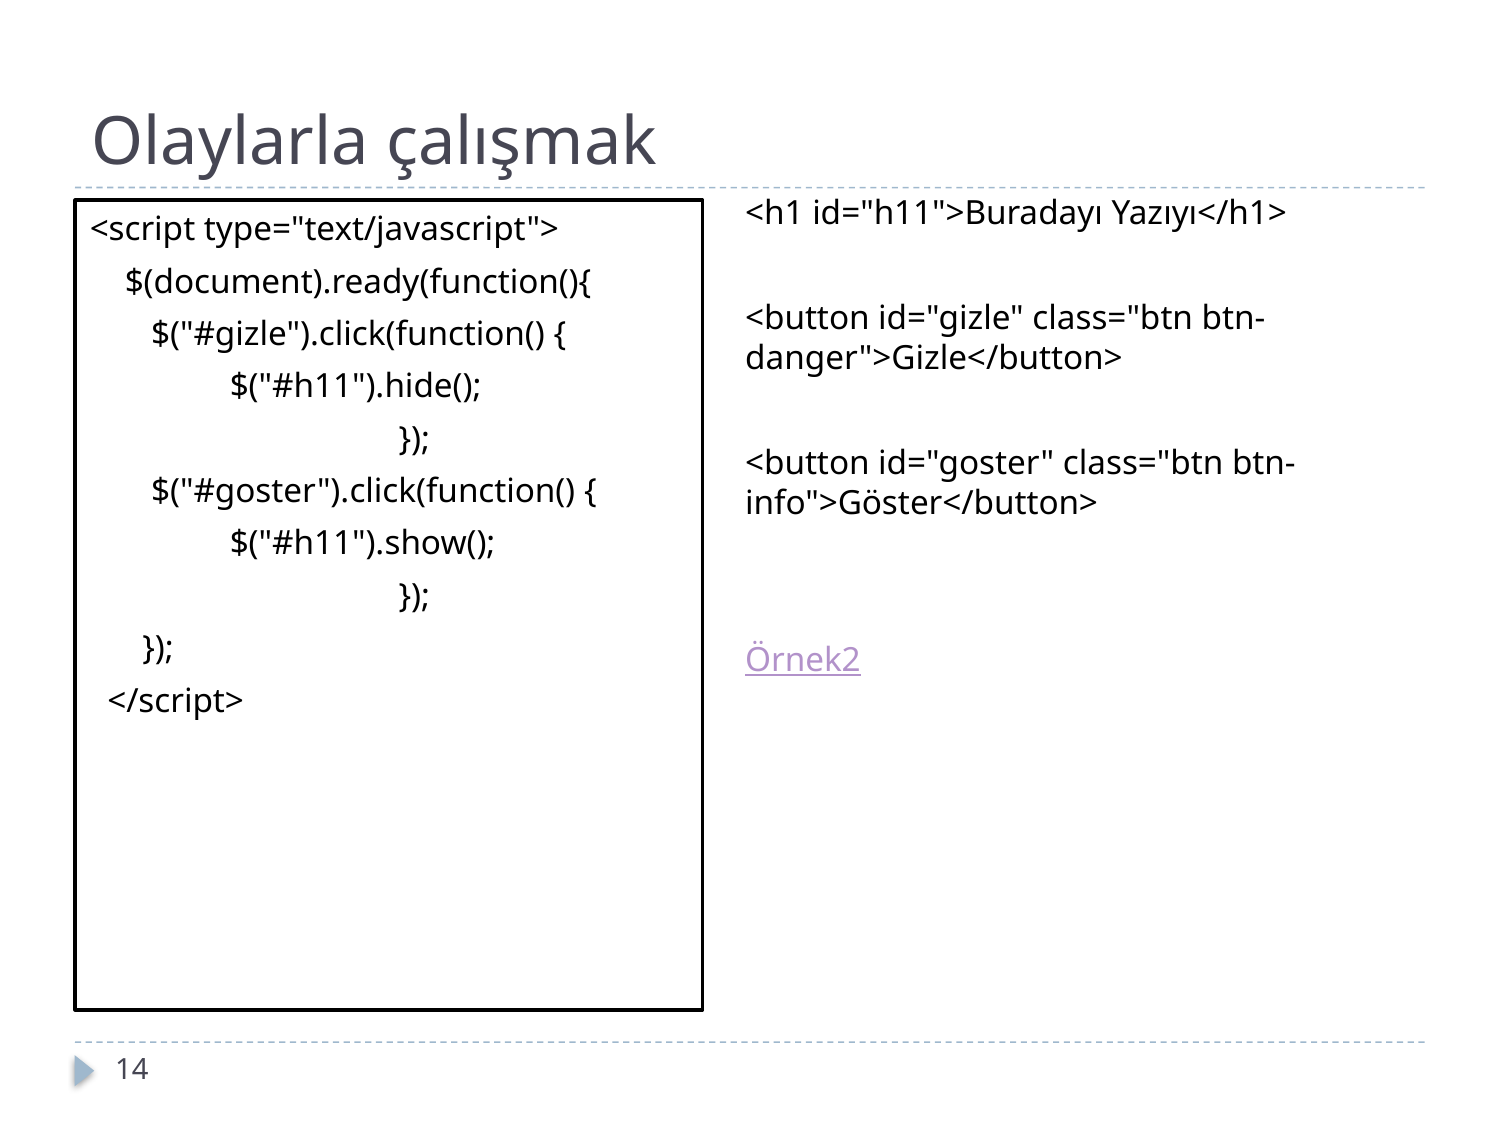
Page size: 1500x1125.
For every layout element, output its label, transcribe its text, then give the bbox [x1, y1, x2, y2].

text_box <h1 id="h11">Buradayı Yazıyı</h1> <button id="gizle" class="btn btn-danger">Gizle</button> <button id="goster" class="btn btn-info">Göster</button> Örnek2 [730, 184, 1500, 995]
slide_number 14 [100, 1042, 426, 1103]
text_box Olaylarla çalışmak [76, 22, 1427, 186]
list <script type="text/javascript"> $(document).ready(function(){ $("#gizle").click(function() { $("#h11").hide(); }); $("#goster").click(function() { $("#h11").show(); }); }); </script> [73, 198, 704, 1012]
